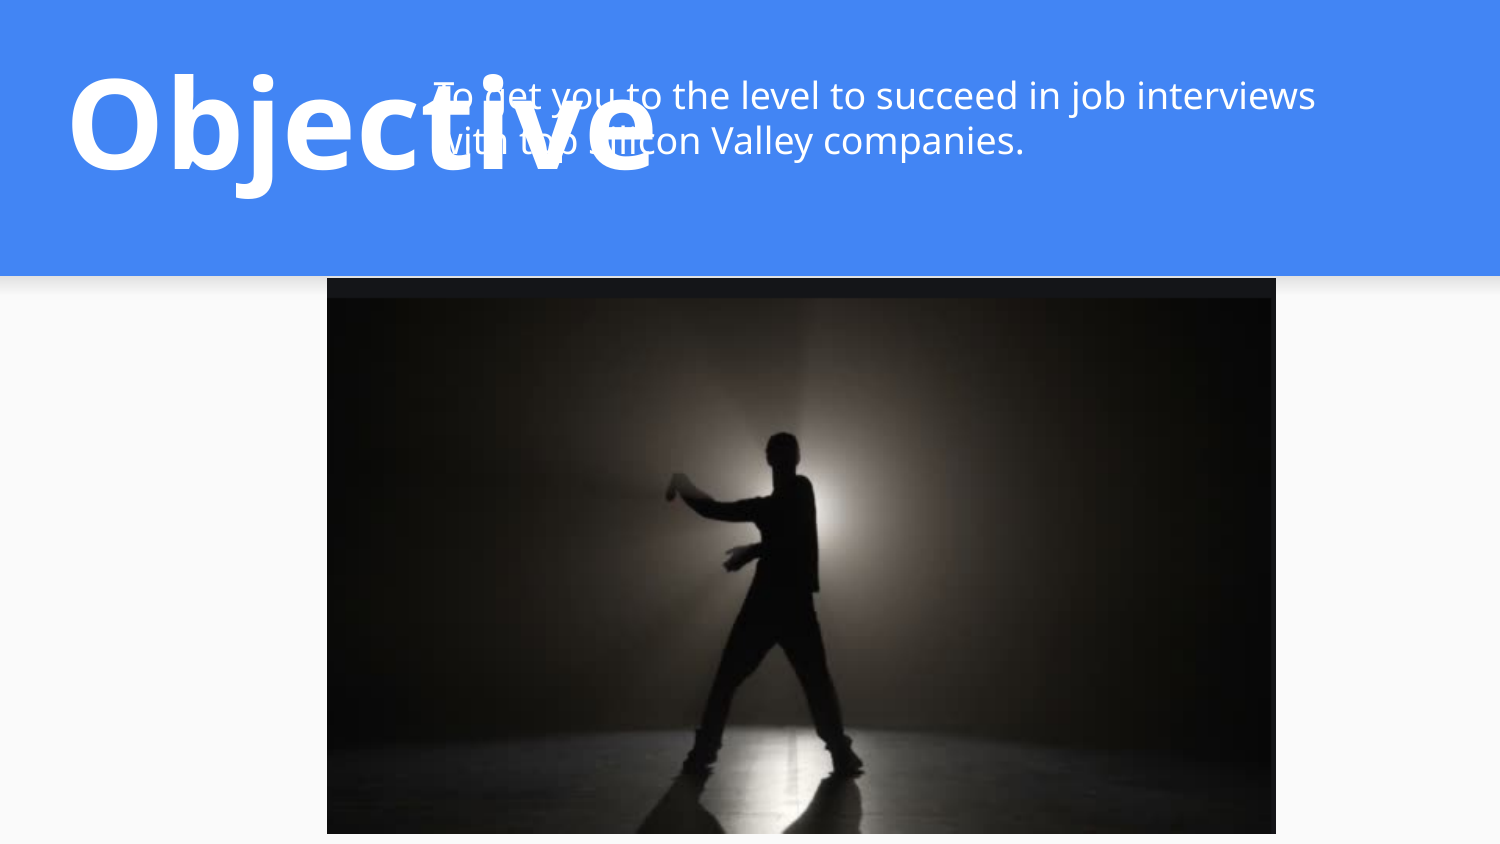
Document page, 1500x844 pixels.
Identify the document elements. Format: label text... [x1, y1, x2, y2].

list To get you to the level to succeed in job interviews with top Silicon Valley companies. [418, 56, 1387, 183]
title Objective [50, 83, 1400, 210]
picture [326, 278, 1276, 834]
